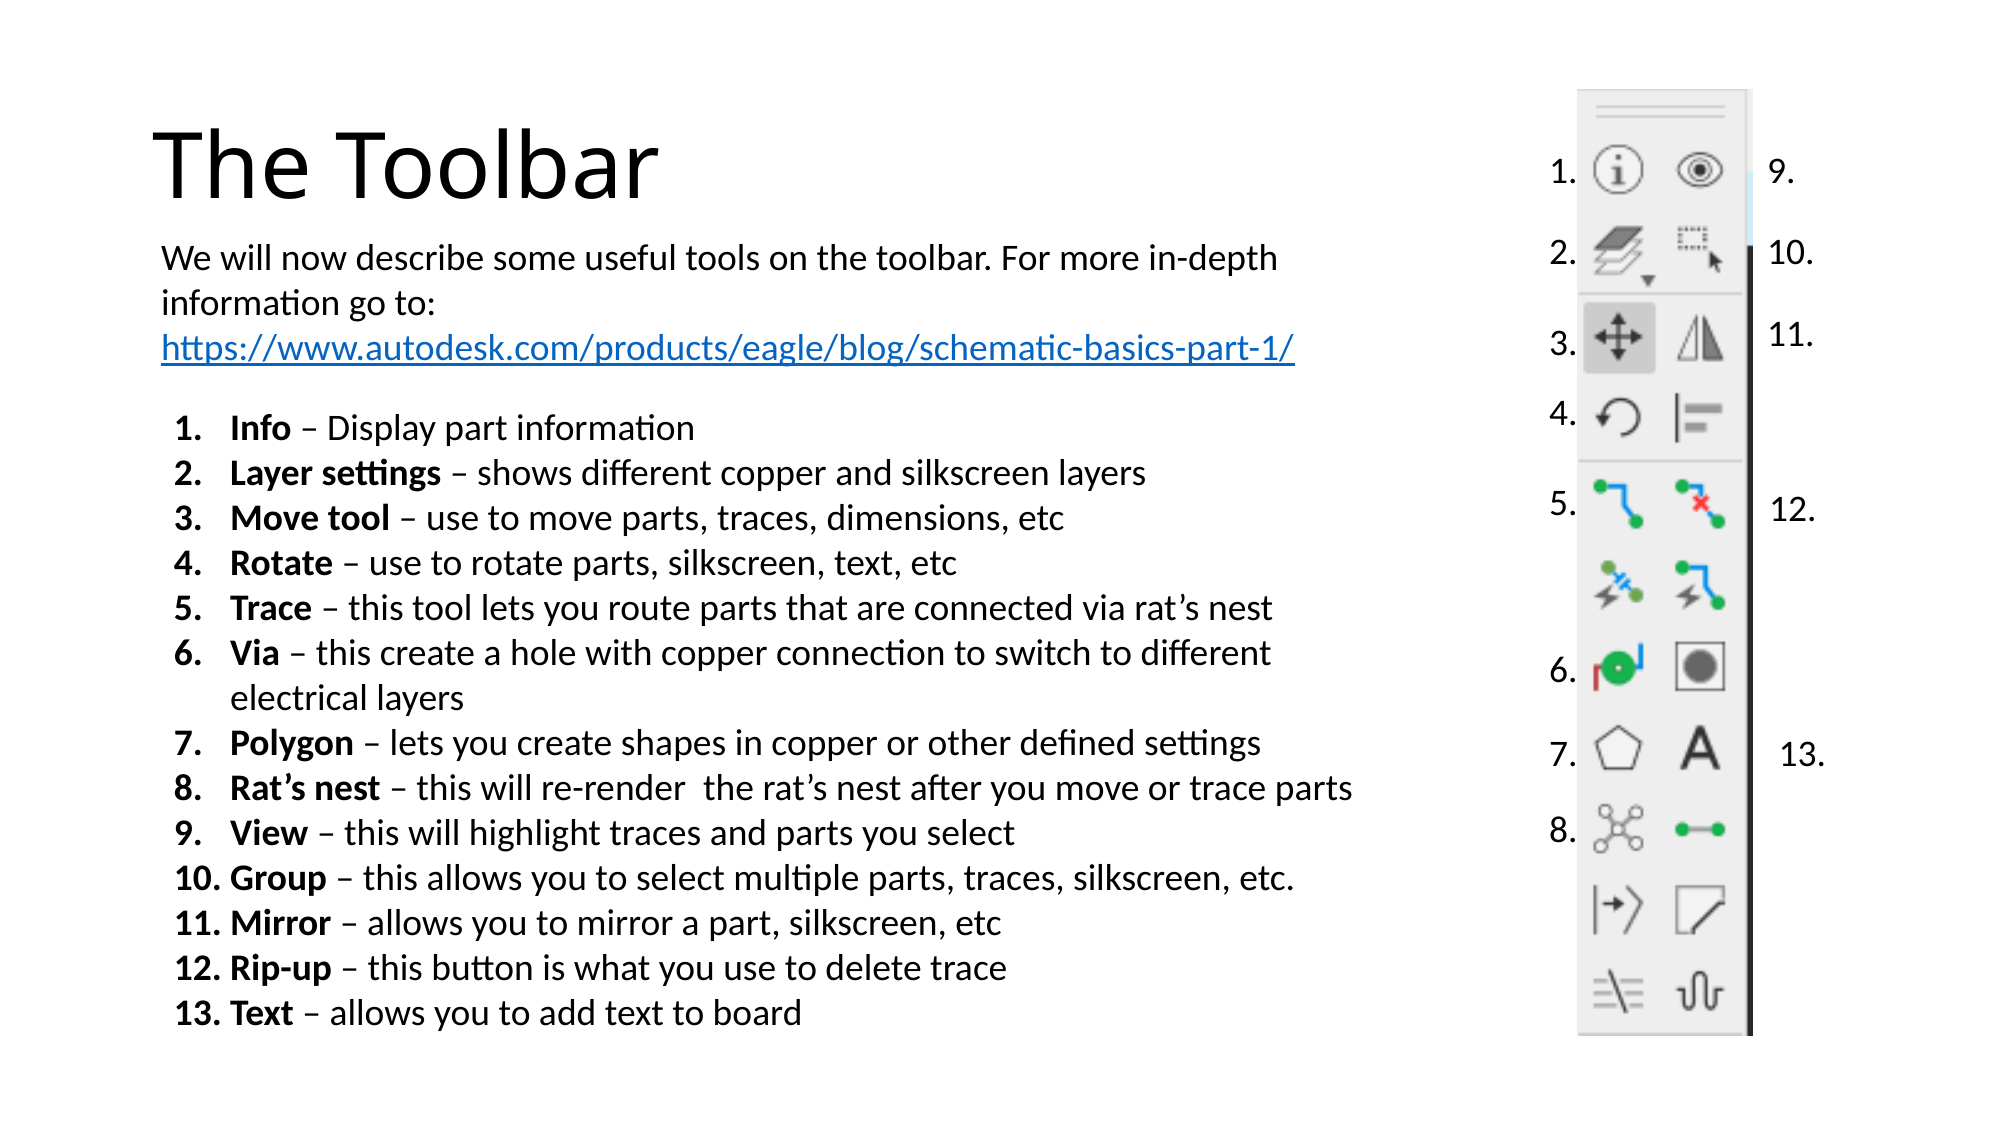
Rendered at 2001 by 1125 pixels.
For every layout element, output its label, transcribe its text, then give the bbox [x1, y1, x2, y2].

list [1577, 89, 1753, 1036]
text_box 9. [1753, 138, 1840, 199]
text_box Info – Display part information Layer settings – shows different copper and silkscreen layers Move tool – use to move parts, traces, dimensions, etc Rotate – use to rotate parts, silkscreen, text, etc Trace – this tool lets you route parts that are connected via rat’s nest Via – this create a hole with copper connection to switch to different electrical layers Polygon – lets you create shapes in copper or other defined settings Rat’s nest – this will re-render the rat’s nest after you move or trace parts View – this will highlight traces and parts you select Group – this allows you to select multiple parts, traces, silkscreen, etc. Mirror – allows you to mirror a part, silkscreen, etc Rip-up – this button is what you use to delete trace Text – allows you to add text to board [159, 395, 1404, 1125]
text_box 3. [1534, 310, 1577, 371]
text_box 4. [1534, 380, 1577, 440]
text_box 7. [1534, 721, 1577, 782]
text_box 12. [1754, 477, 1842, 537]
text_box 5. [1534, 470, 1577, 531]
text_box 11. [1753, 301, 1840, 362]
text_box 8. [1534, 798, 1577, 858]
text_box 2. [1534, 220, 1577, 280]
title The Toolbar [137, 59, 1863, 278]
text_box 13. [1763, 721, 1851, 782]
text_box 1. [1534, 138, 1577, 198]
text_box 6. [1534, 637, 1577, 698]
text_box 10. [1753, 219, 1840, 280]
text_box We will now describe some useful tools on the toolbar. For more in-depth information go to: https://www.autodesk.com/products/eagle/blog/schematic-basics-part-1/ [146, 225, 1466, 376]
